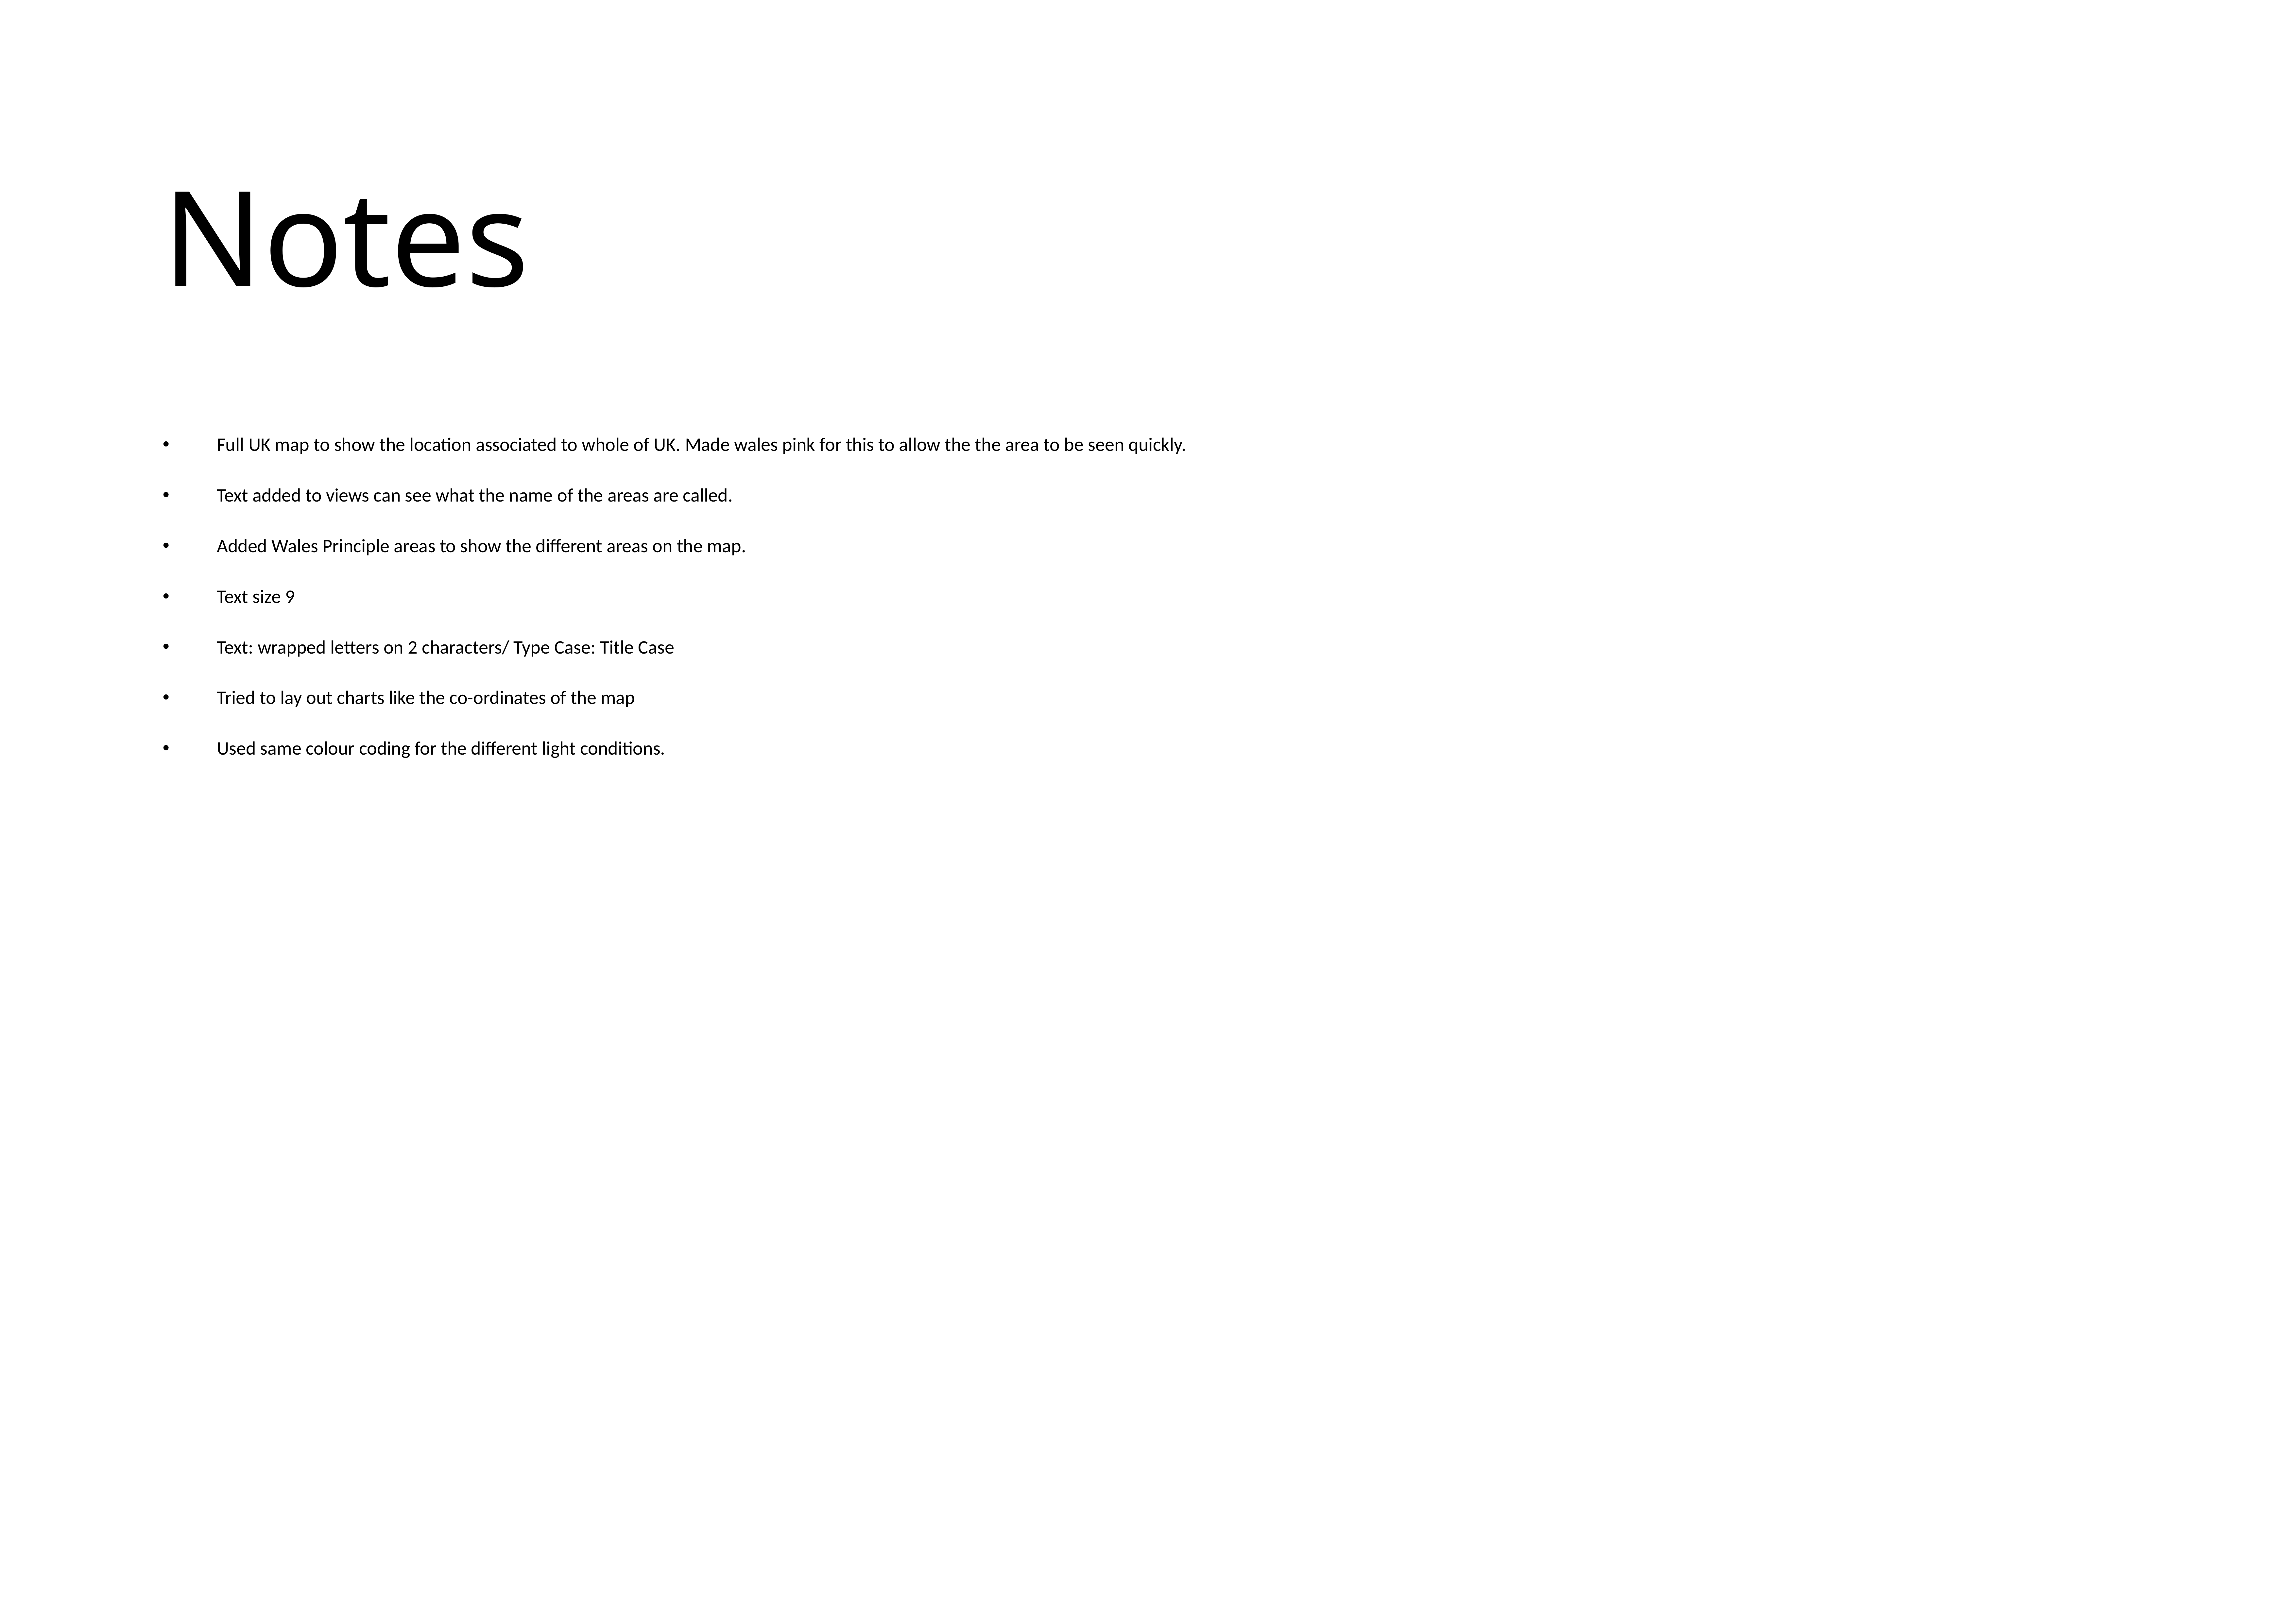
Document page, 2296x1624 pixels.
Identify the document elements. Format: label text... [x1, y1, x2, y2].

list Full UK map to show the location associated to whole of UK. Made wales pink for this to allow the the area to be seen quickly. Text added to views can see what the name of the areas are called. Added Wales Principle areas to show the different areas on the map. Text size 9 Text: wrapped letters on 2 characters/ Type Case: Title Case Tried to lay out charts like the co-ordinates of the map Used same colour coding for the different light conditions. [158, 432, 2138, 1463]
title Notes [158, 86, 2138, 401]
